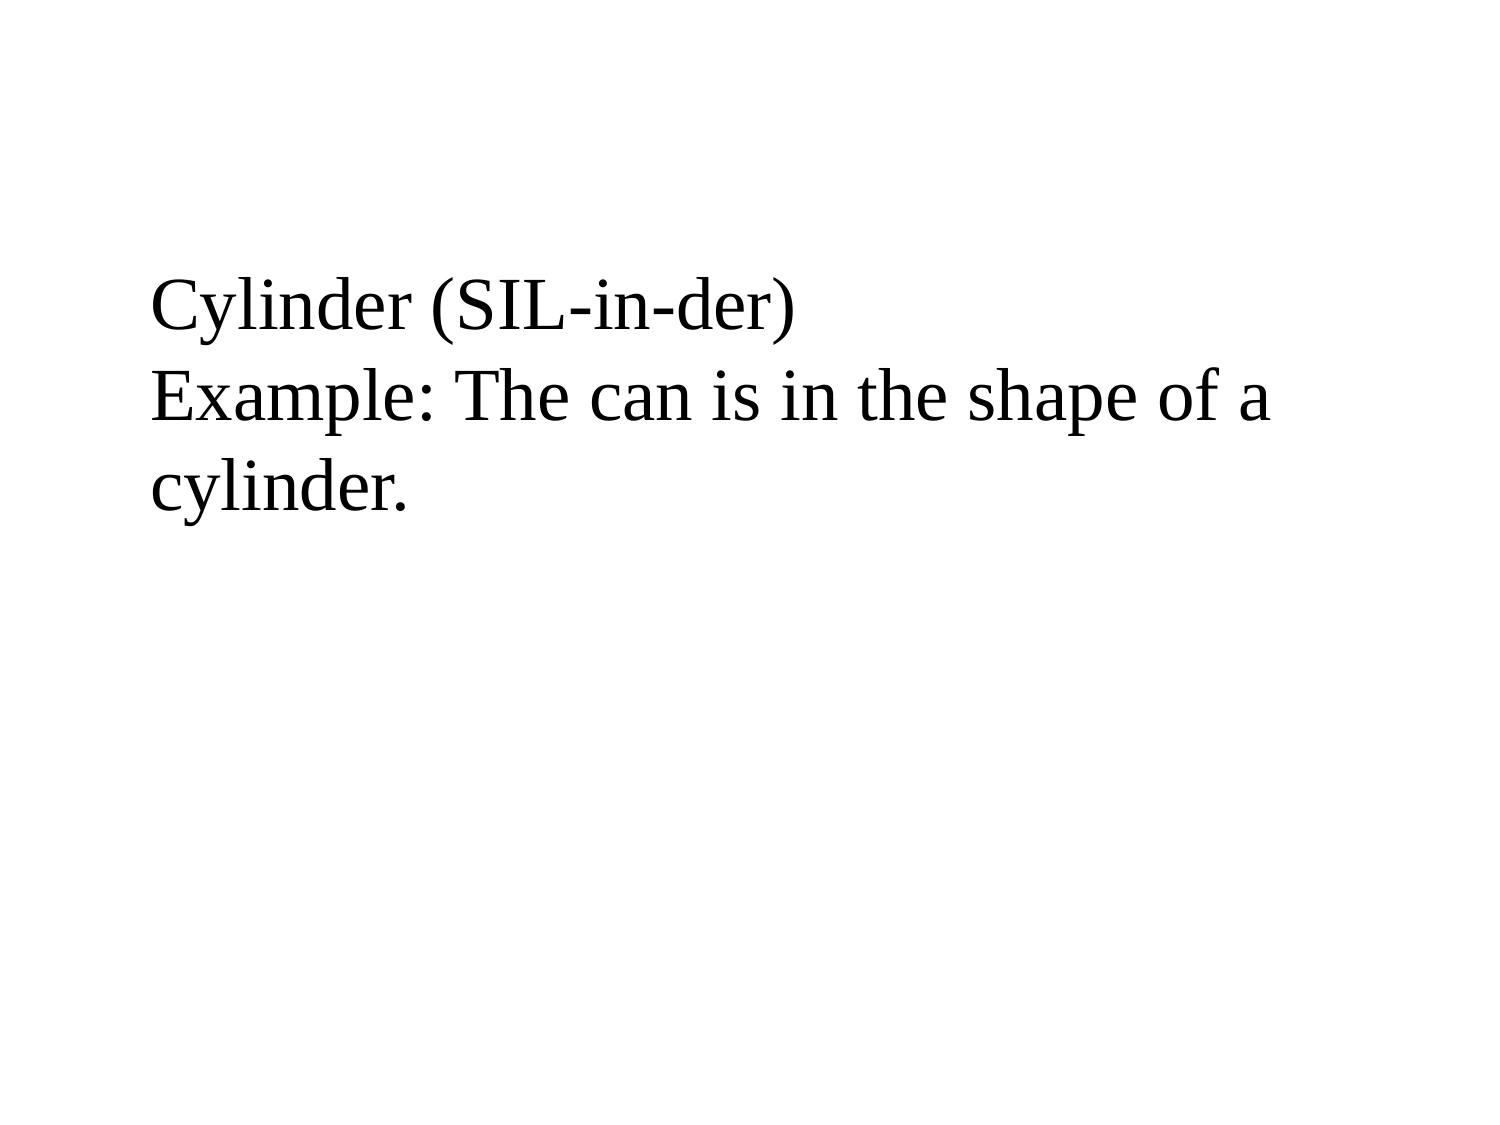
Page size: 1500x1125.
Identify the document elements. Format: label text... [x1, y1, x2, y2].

text_box Cylinder (SIL-in-der) Example: The can is in the shape of a cylinder. [74, 134, 1425, 1110]
